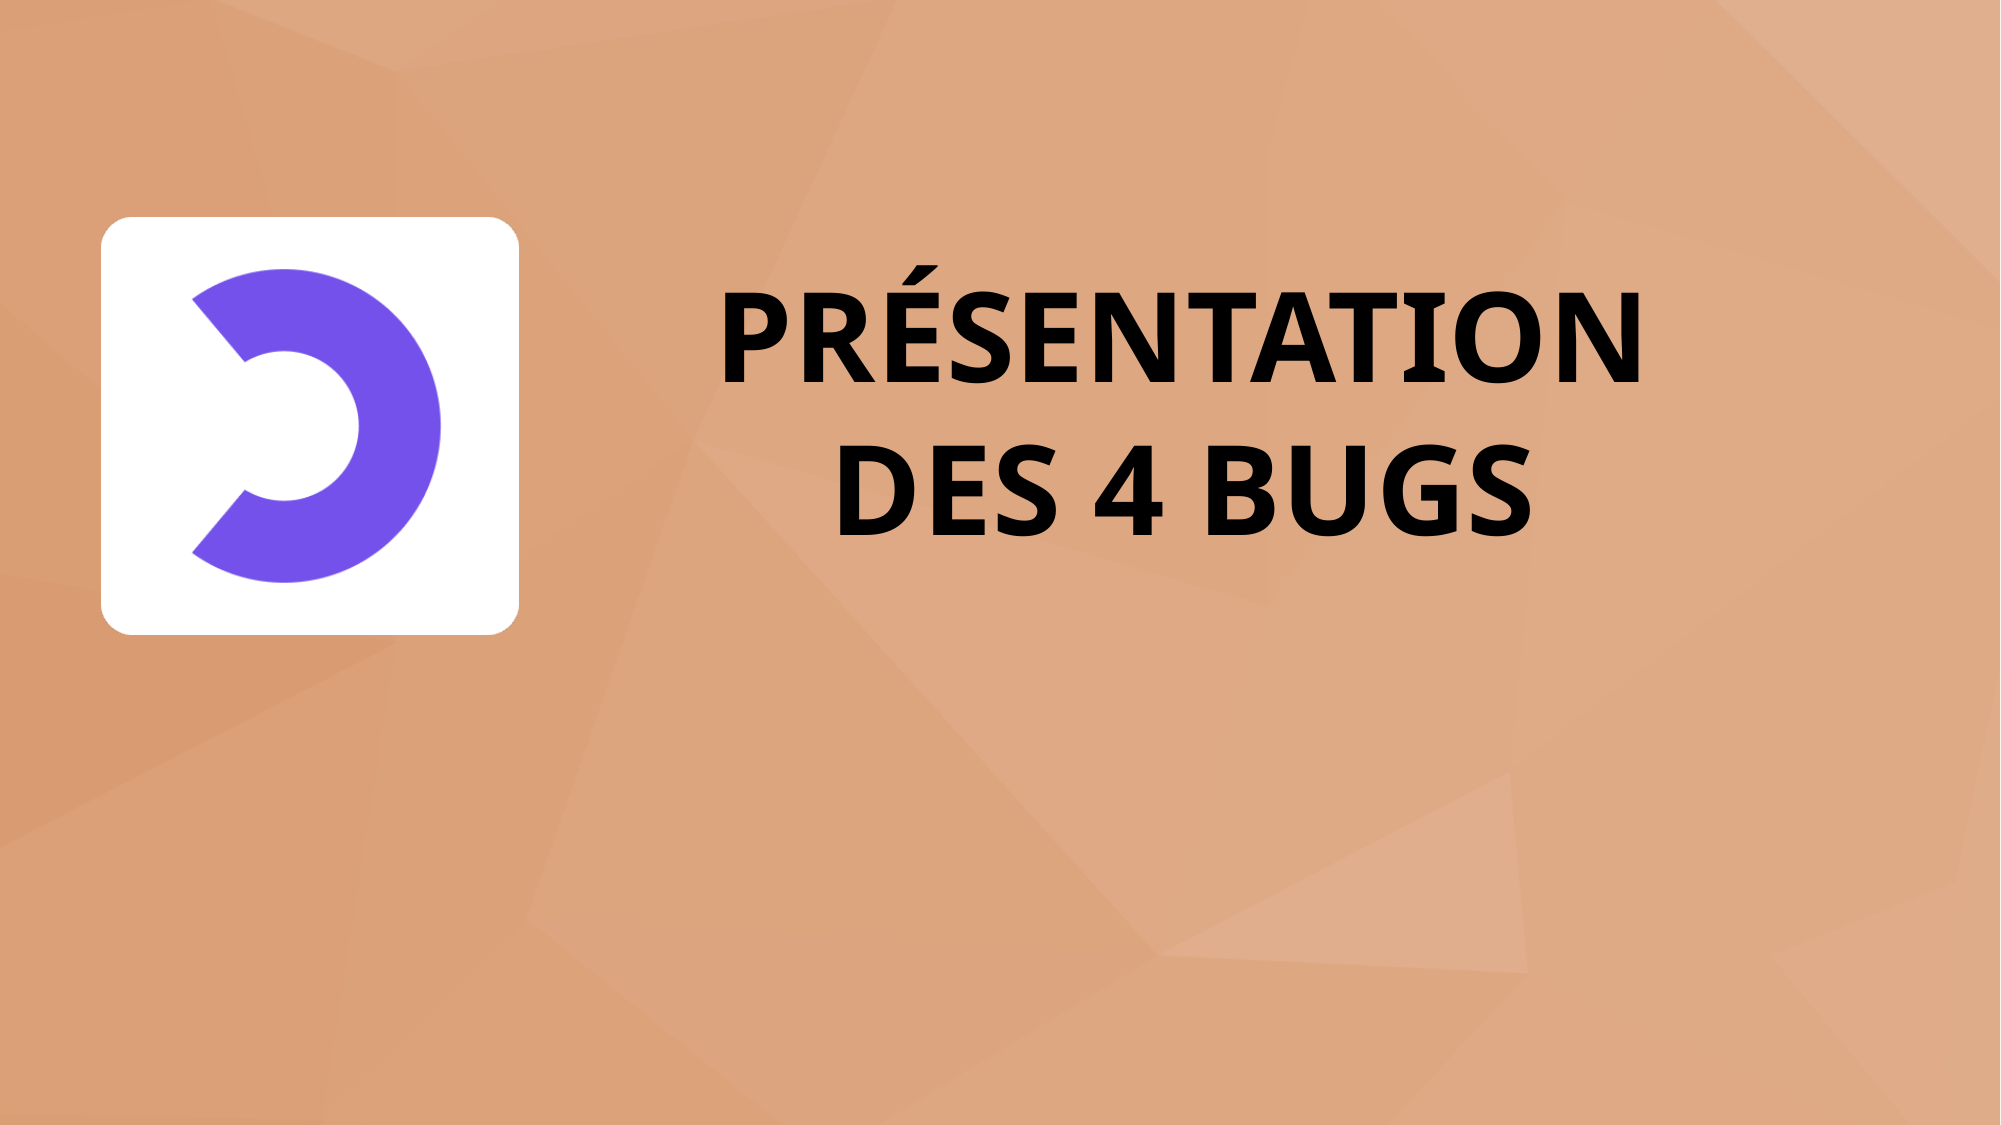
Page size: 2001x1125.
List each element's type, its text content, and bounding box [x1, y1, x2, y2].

picture [101, 217, 519, 635]
list Présentation des 4 bugs [588, 62, 1777, 574]
